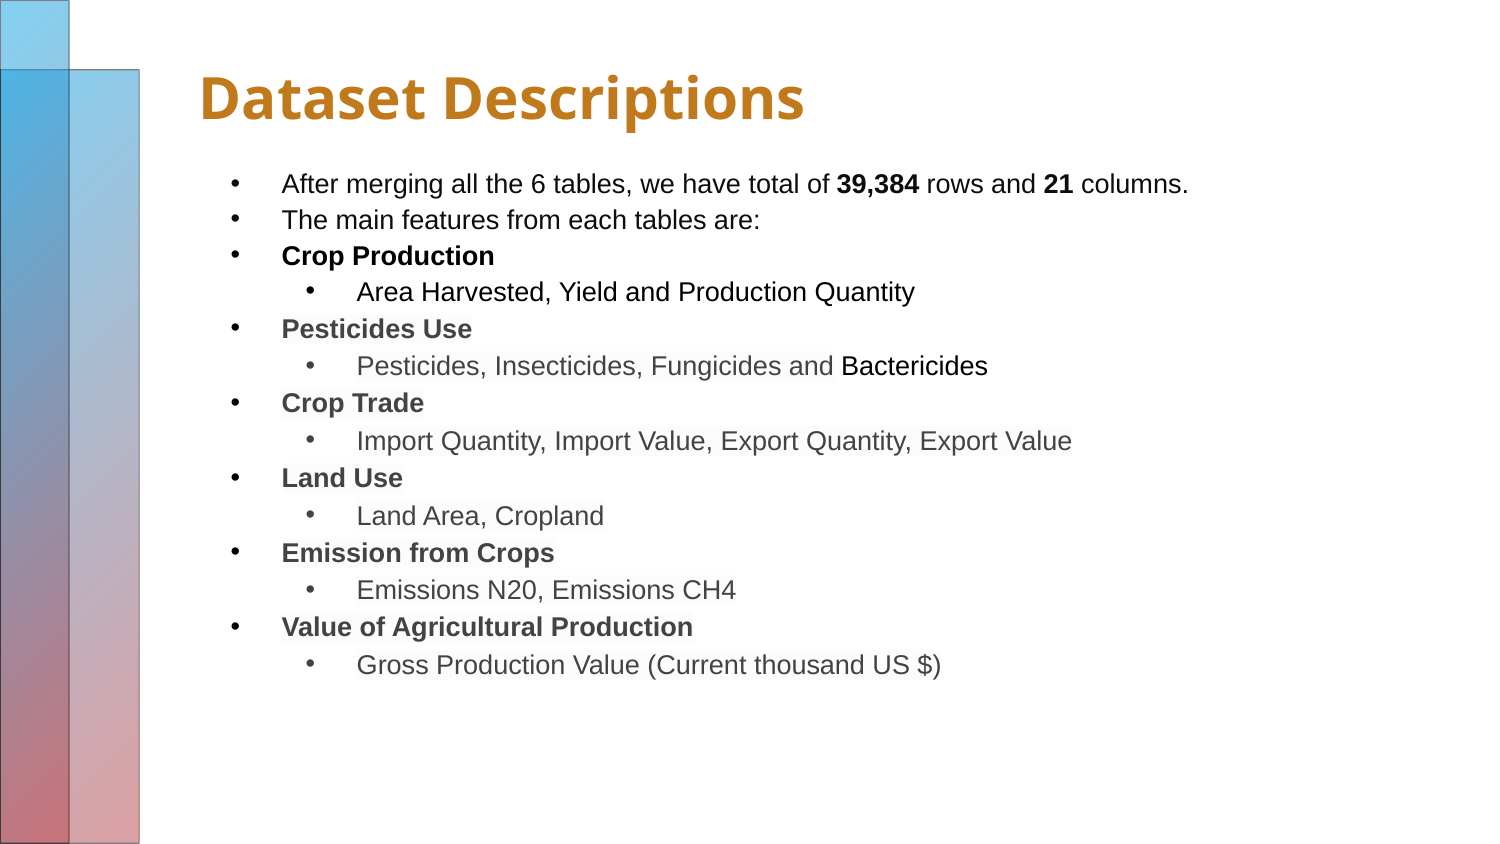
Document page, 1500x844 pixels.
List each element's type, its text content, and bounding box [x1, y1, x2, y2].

list After merging all the 6 tables, we have total of 39,384 rows and 21 columns. The main features from each tables are: Crop Production Area Harvested, Yield and Production Quantity Pesticides Use Pesticides, Insecticides, Fungicides and Bactericides Crop Trade Import Quantity, Import Value, Export Quantity, Export Value Land Use Land Area, Cropland Emission from Crops Emissions N20, Emissions CH4 Value of Agricultural Production Gross Production Value (Current thousand US $) [195, 157, 1469, 835]
title Dataset Descriptions [187, 56, 1355, 158]
